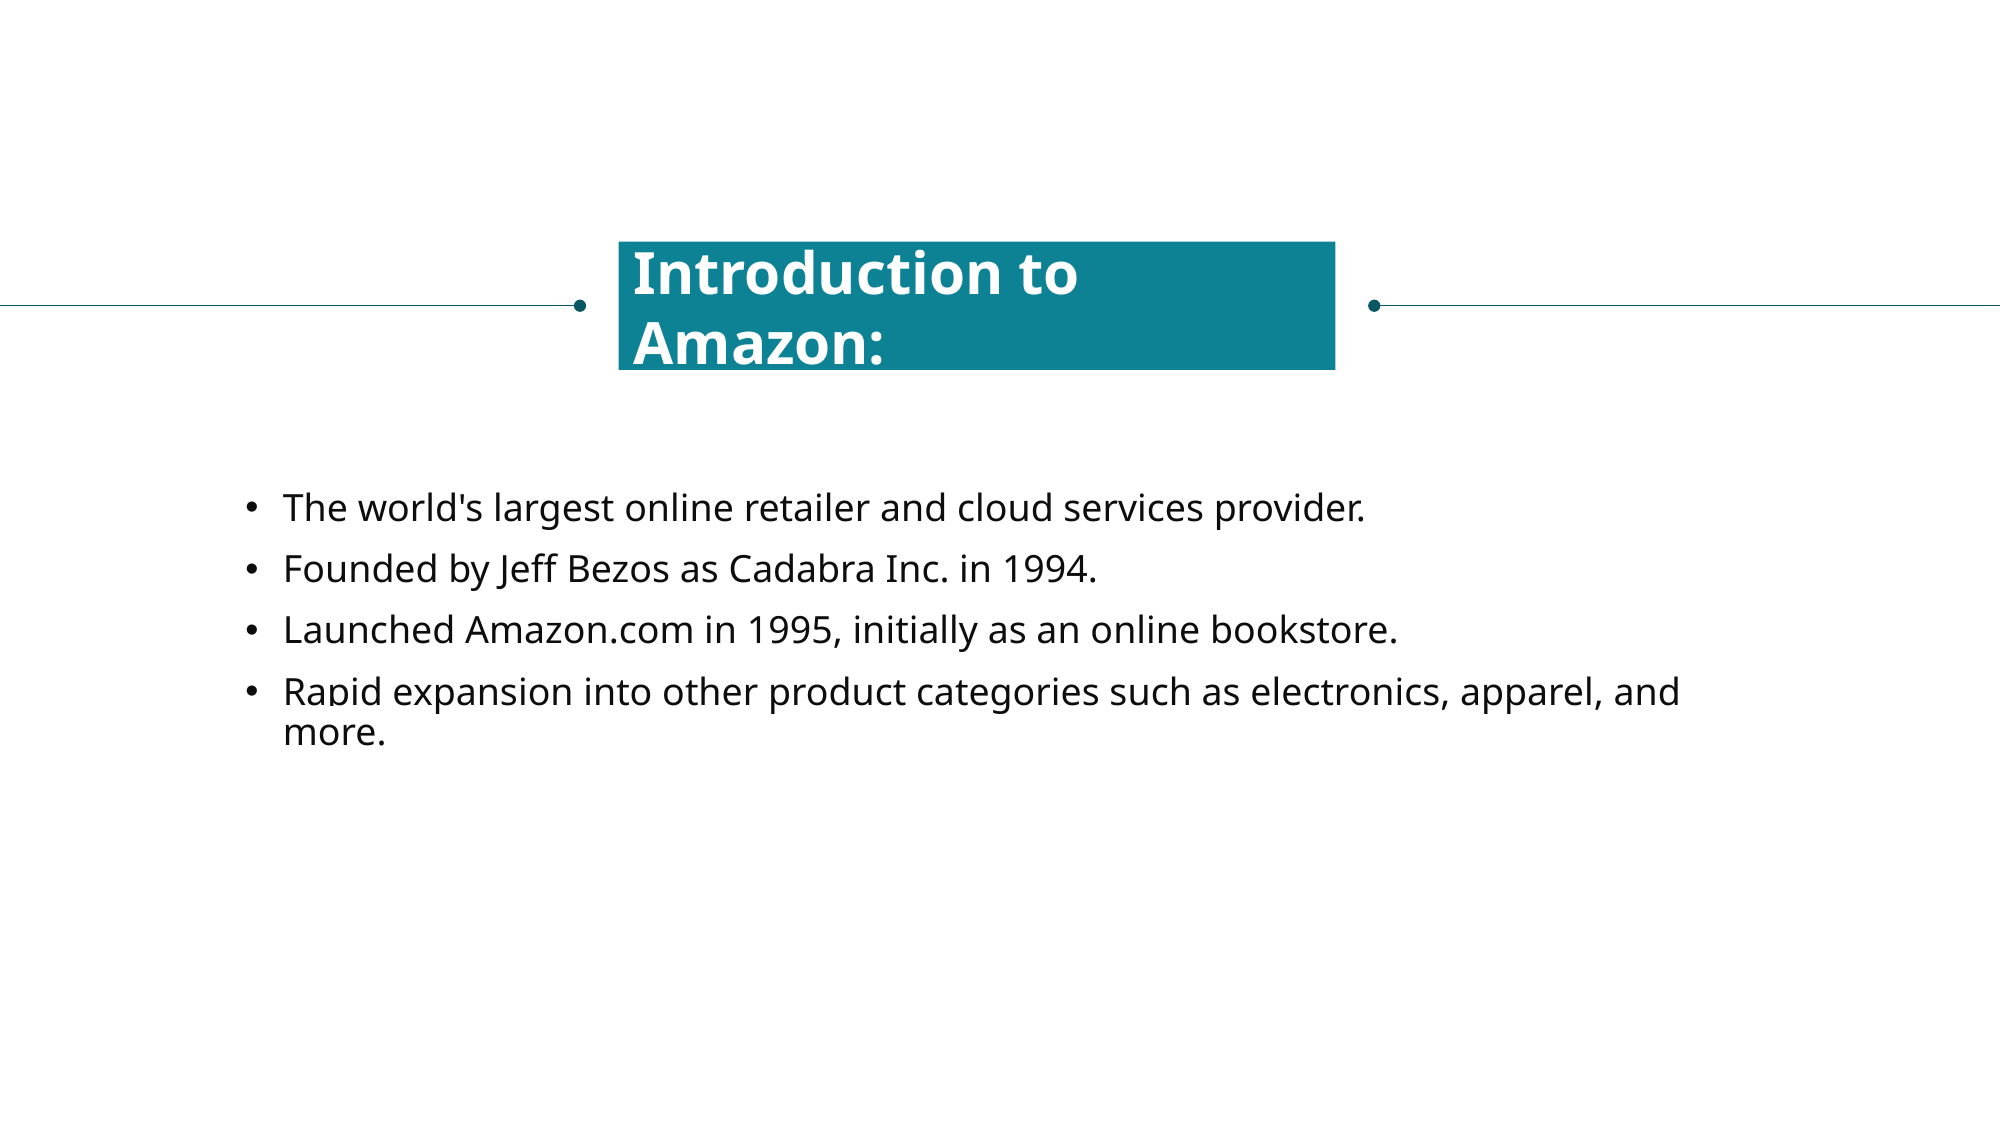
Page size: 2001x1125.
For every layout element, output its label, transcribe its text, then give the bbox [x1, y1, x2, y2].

list The world's largest online retailer and cloud services provider. Founded by Jeff Bezos as Cadabra Inc. in 1994. Launched Amazon.com in 1995, initially as an online bookstore. Rapid expansion into other product categories such as electronics, apparel, and more. [230, 481, 1700, 793]
text_box Introduction to Amazon: [618, 241, 1337, 371]
